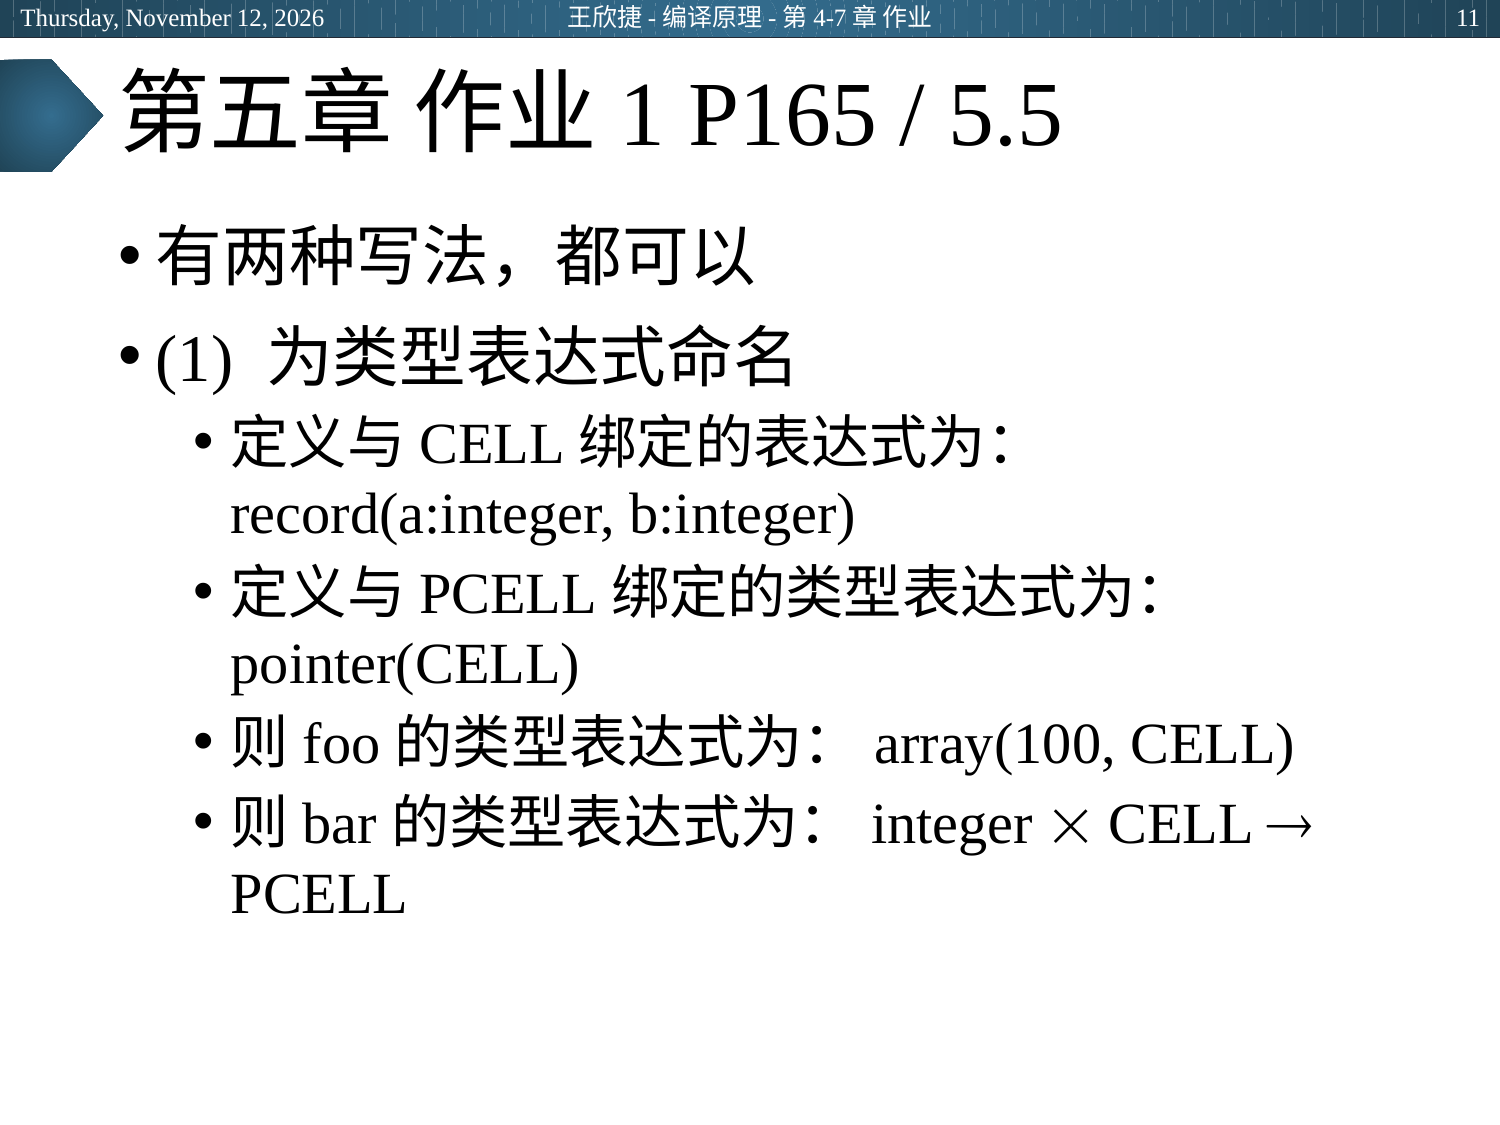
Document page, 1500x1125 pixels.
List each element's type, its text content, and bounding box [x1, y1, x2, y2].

footer 王欣捷-编译原理-第4-7章 作业 [496, 1, 1004, 32]
title 第五章 作业1 P165 / 5.5 [103, 37, 1397, 194]
list 有两种写法，都可以 (1) 为类型表达式命名 定义与CELL绑定的表达式为：record(a:integer, b:integer) 定义与PCELL绑定的类型表达式为：pointer(CELL) 则foo的类型表达式为：array(100, CELL) 则bar的类型表达式为：integer  CELL  PCELL [103, 206, 1397, 1014]
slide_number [5, 1, 344, 32]
slide_number 11 [1157, 1, 1495, 32]
